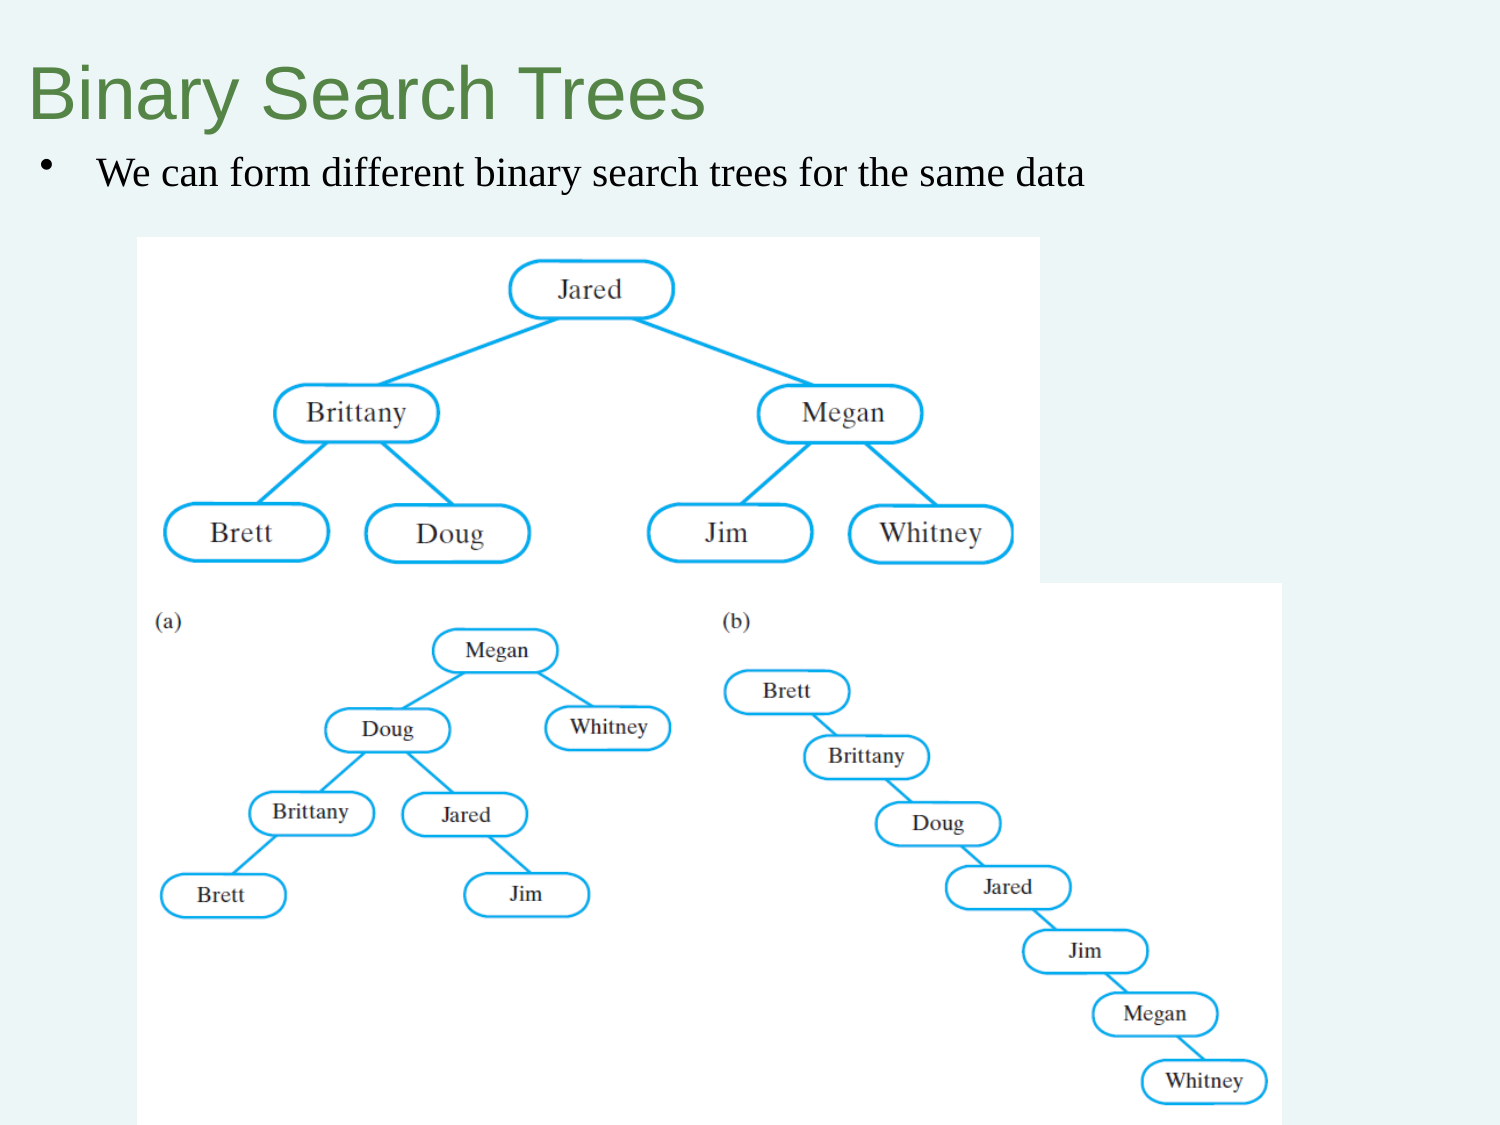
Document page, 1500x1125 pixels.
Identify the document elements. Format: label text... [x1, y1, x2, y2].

picture [137, 237, 1282, 1125]
text_box We can form different binary search trees for the same data [24, 137, 1375, 880]
text_box Binary Search Trees [12, 0, 1363, 205]
